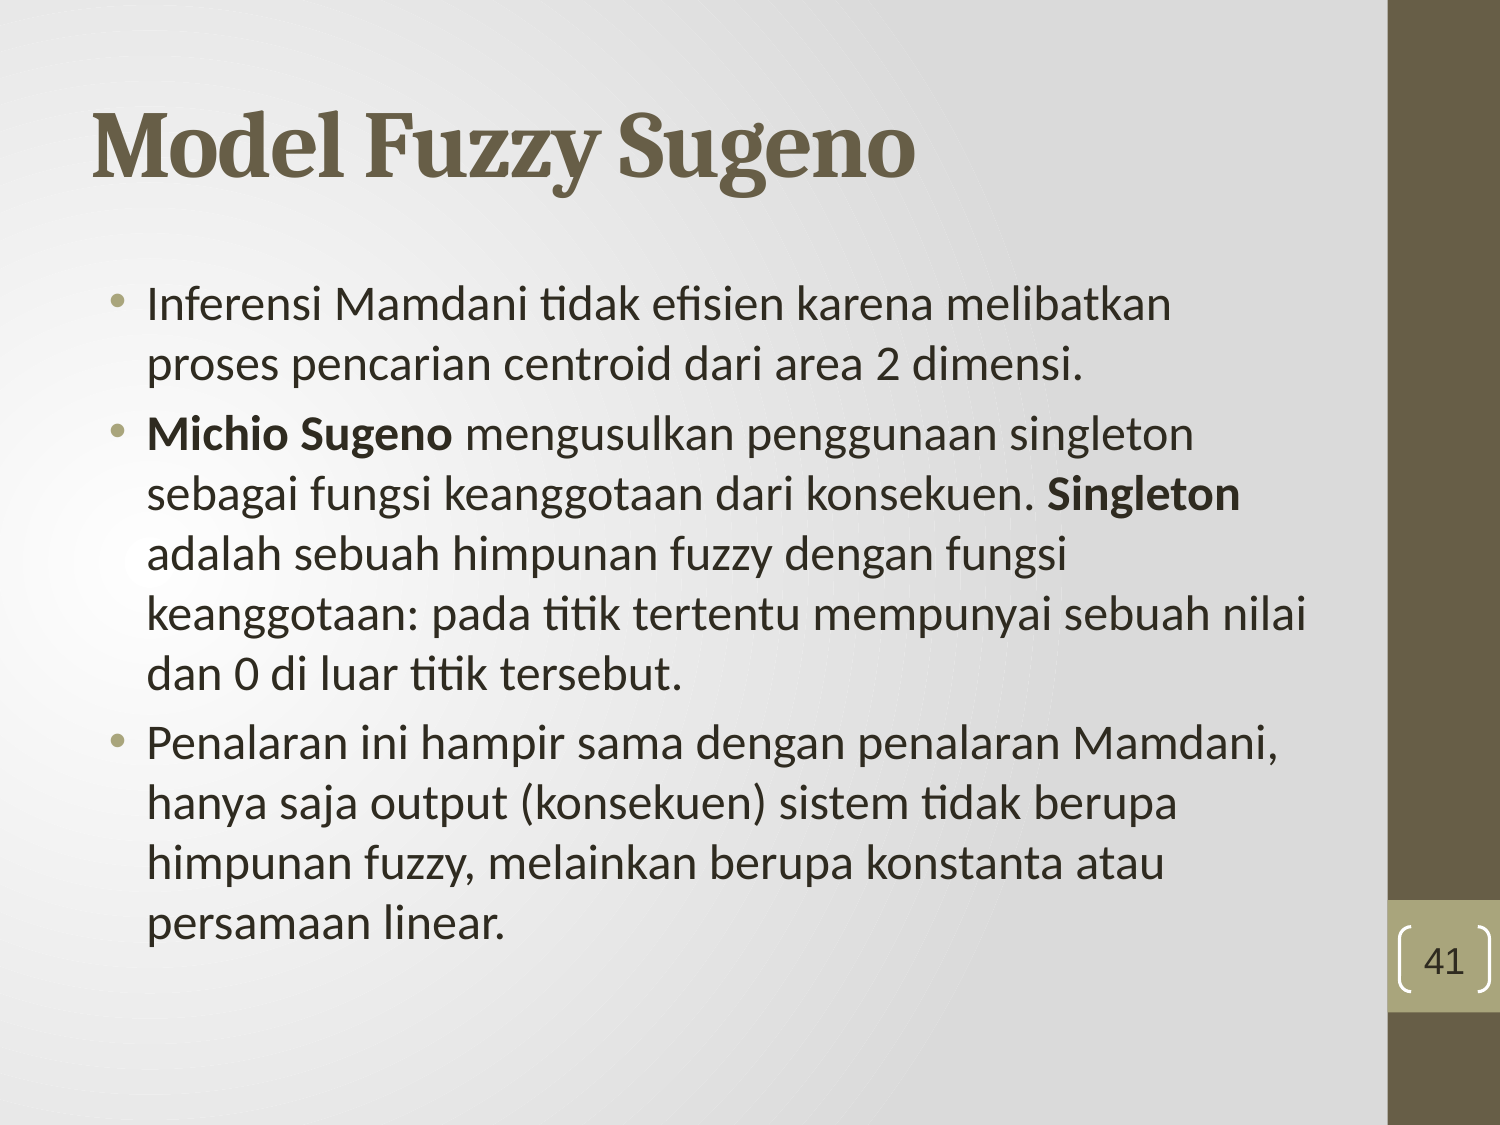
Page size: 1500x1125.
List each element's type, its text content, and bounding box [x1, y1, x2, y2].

title Model Fuzzy Sugeno [75, 45, 1325, 233]
list Inferensi Mamdani tidak efisien karena melibatkan proses pencarian centroid dari area 2 dimensi. Michio Sugeno mengusulkan penggunaan singleton sebagai fungsi keanggotaan dari konsekuen. Singleton adalah sebuah himpunan fuzzy dengan fungsi keanggotaan: pada titik tertentu mempunyai sebuah nilai dan 0 di luar titik tersebut. Penalaran ini hampir sama dengan penalaran Mamdani, hanya saja output (konsekuen) sistem tidak berupa himpunan fuzzy, melainkan berupa konstanta atau persamaan linear. [75, 262, 1325, 1050]
slide_number 41 [1397, 925, 1492, 994]
